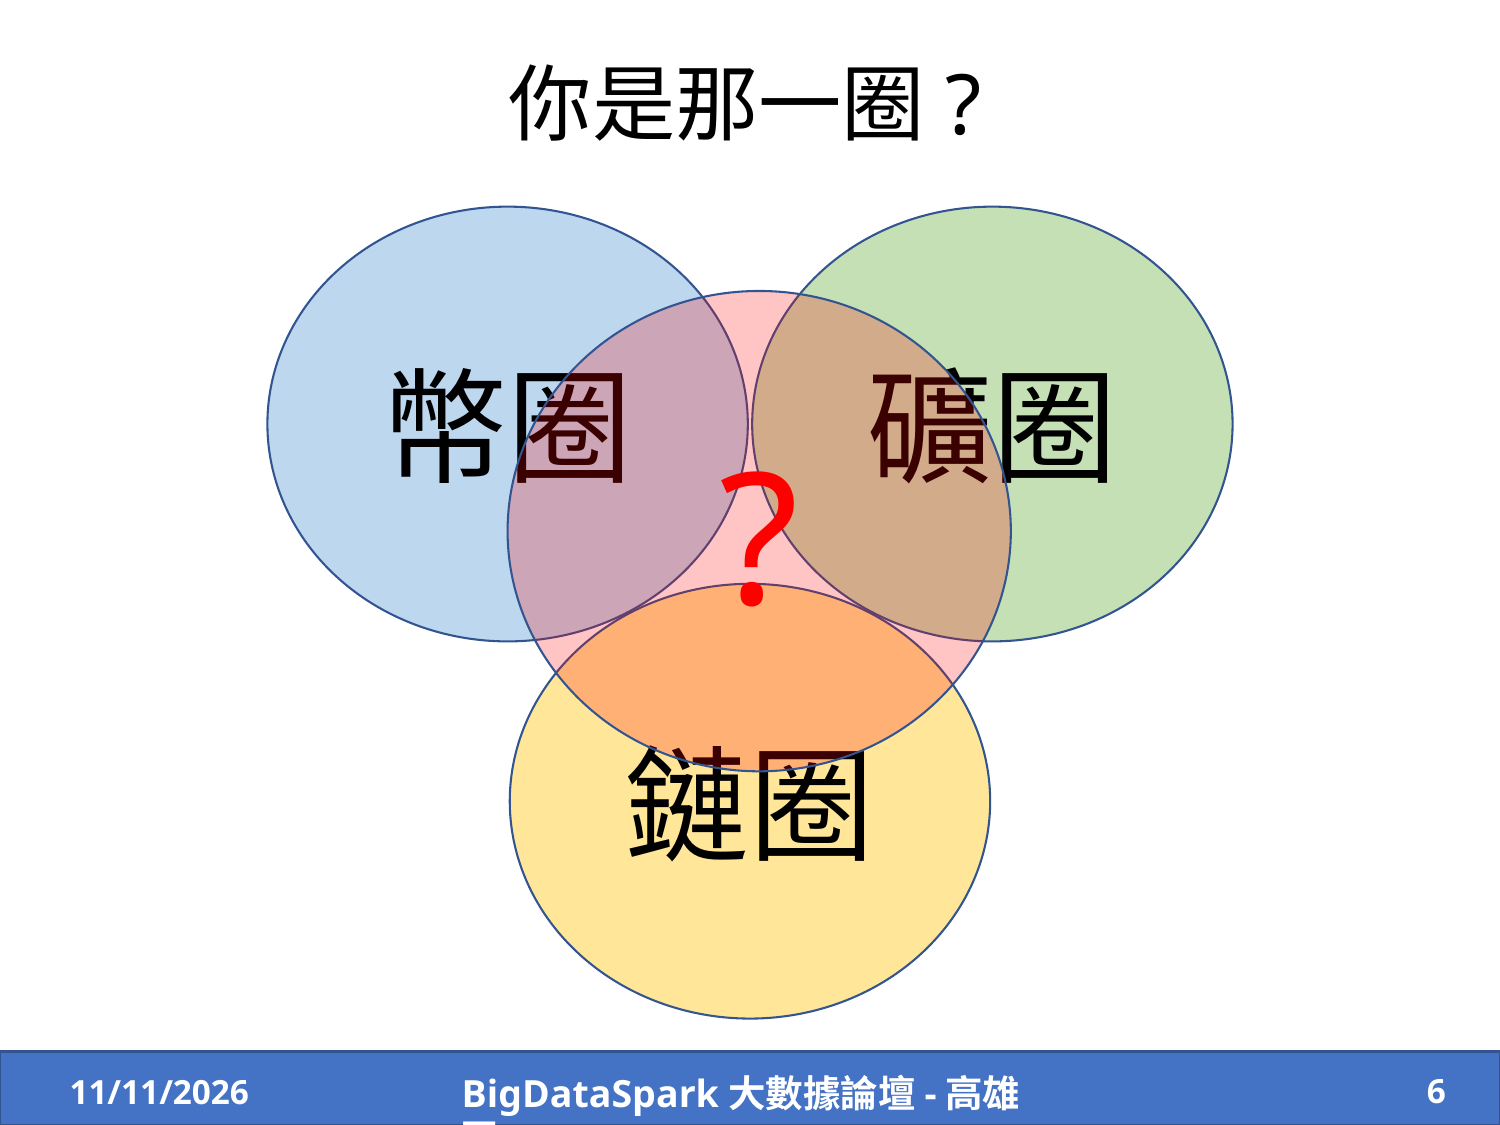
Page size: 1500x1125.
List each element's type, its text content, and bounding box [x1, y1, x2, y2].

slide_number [54, 1063, 393, 1124]
slide_number 6 [1123, 1062, 1461, 1123]
text_box ? [506, 289, 1012, 773]
text_box 你是那一圈? [494, 43, 997, 159]
text_box 鏈圈 [508, 673, 992, 1020]
text_box 幣圈 [266, 205, 703, 643]
text_box 礦圈 [800, 205, 1234, 643]
